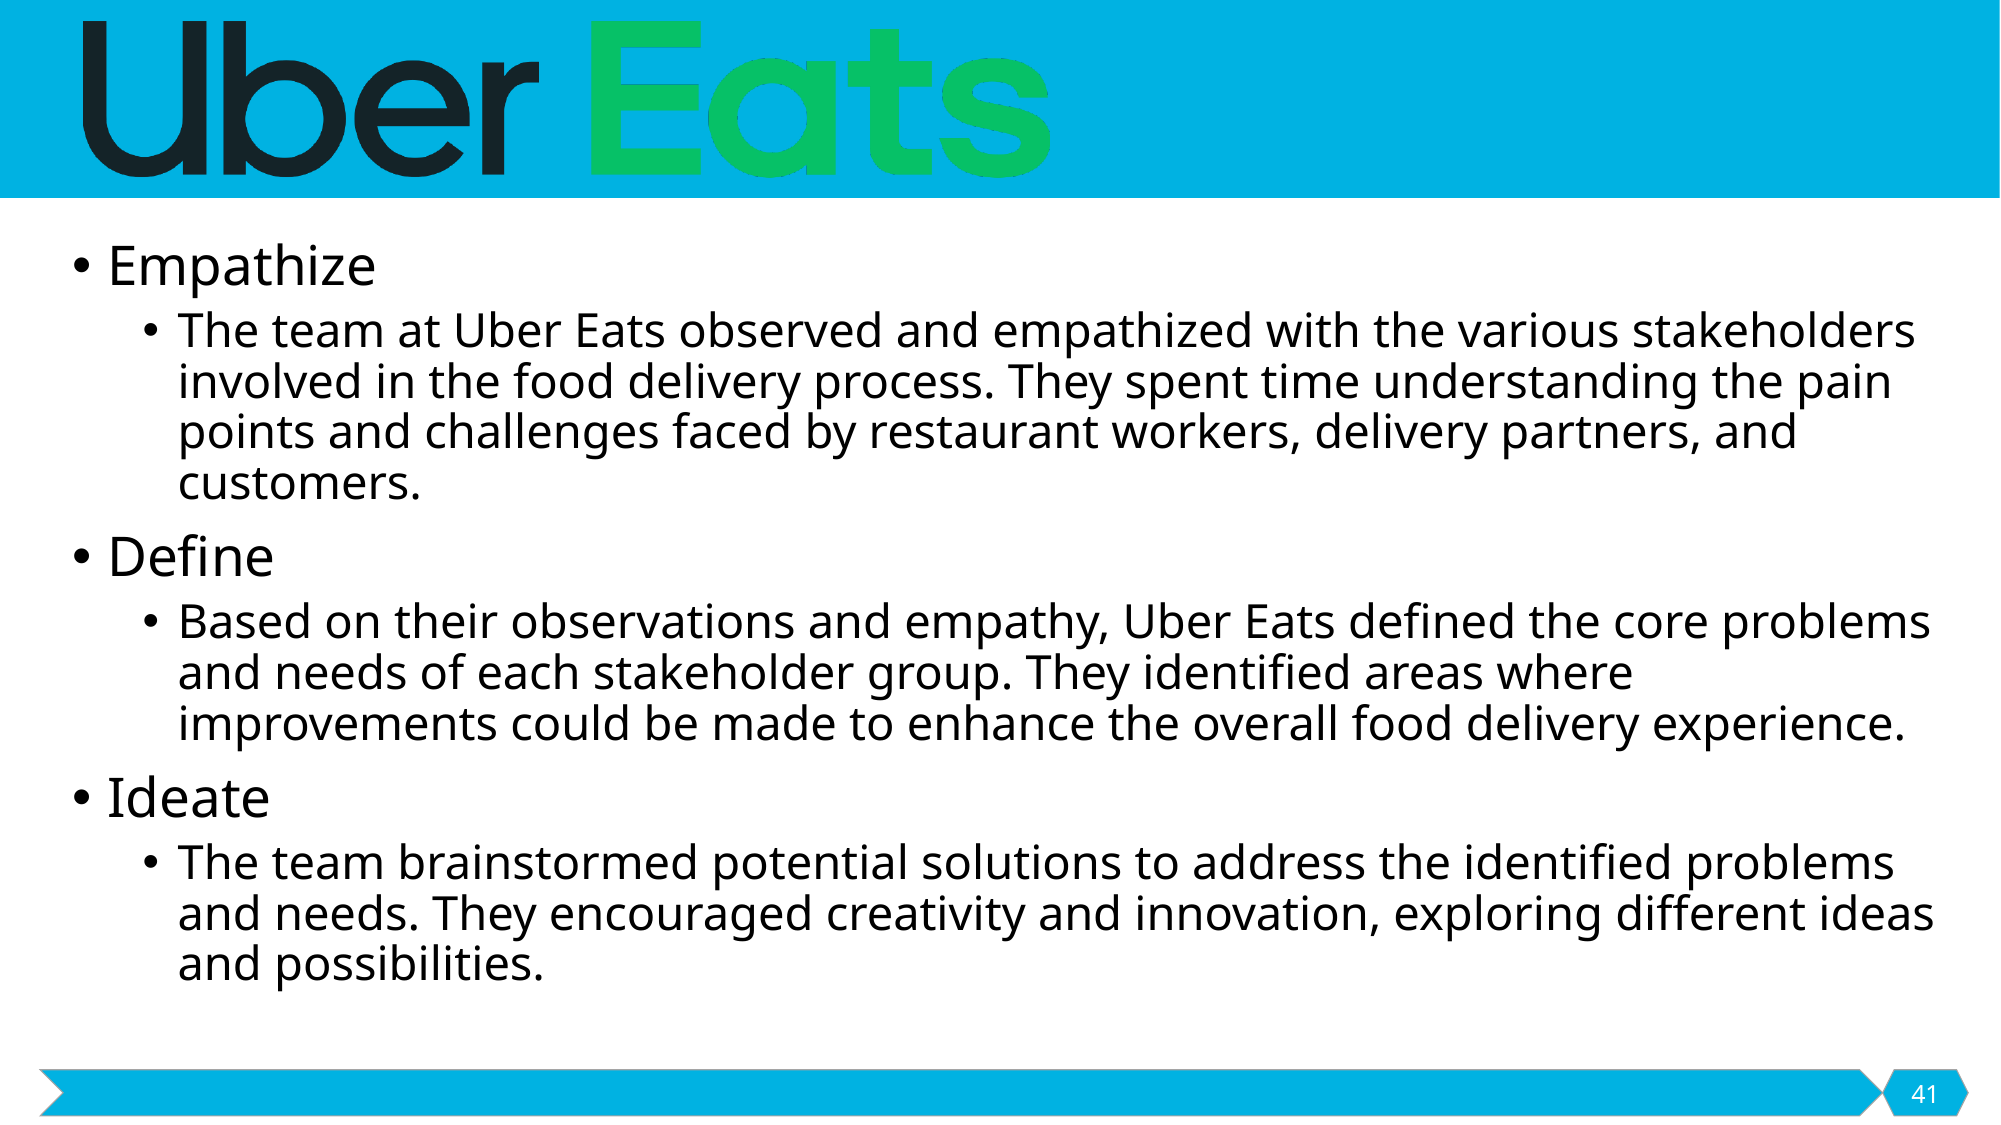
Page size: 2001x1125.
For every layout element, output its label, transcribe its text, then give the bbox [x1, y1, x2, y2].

list Empathize The team at Uber Eats observed and empathized with the various stakeholders involved in the food delivery process. They spent time understanding the pain points and challenges faced by restaurant workers, delivery partners, and customers. Define Based on their observations and empathy, Uber Eats defined the core problems and needs of each stakeholder group. They identified areas where improvements could be made to enhance the overall food delivery experience. Ideate The team brainstormed potential solutions to address the identified problems and needs. They encouraged creativity and innovation, exploring different ideas and possibilities. [56, 230, 1969, 1010]
picture [709, 59, 835, 177]
slide_number 41 [1882, 1065, 1969, 1125]
picture [941, 59, 1049, 177]
picture [483, 63, 538, 174]
picture [592, 22, 700, 174]
picture [225, 22, 345, 176]
picture [849, 30, 931, 174]
picture [84, 22, 205, 176]
picture [356, 62, 469, 176]
